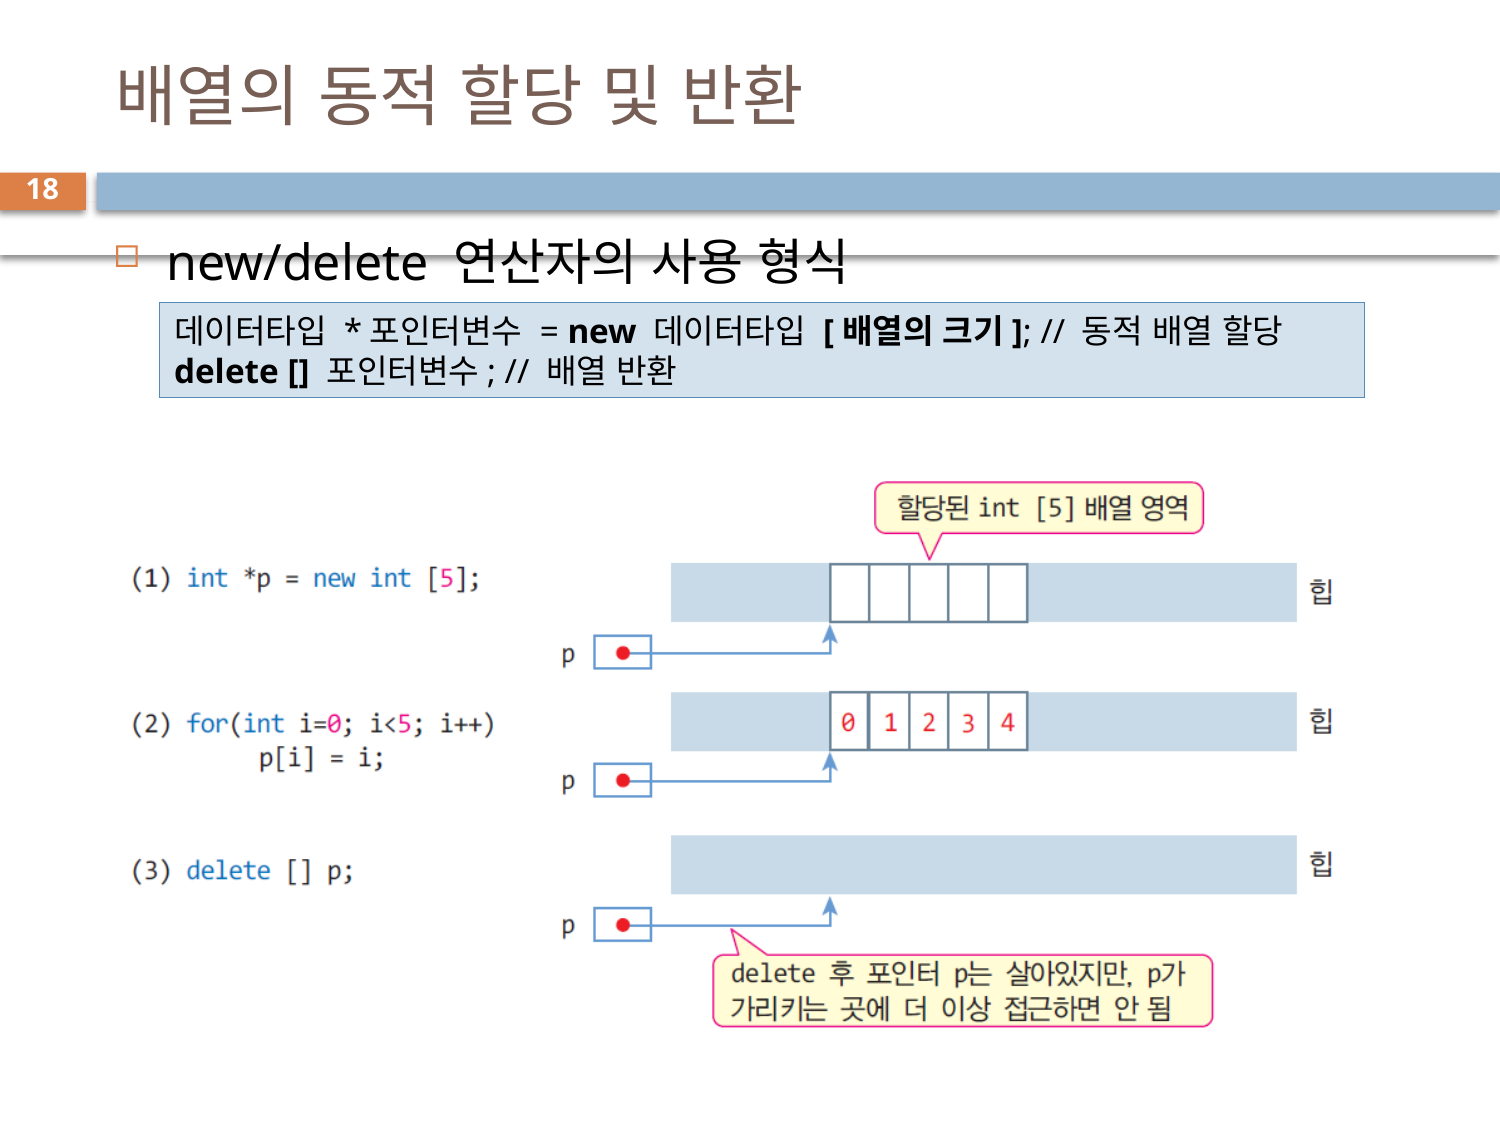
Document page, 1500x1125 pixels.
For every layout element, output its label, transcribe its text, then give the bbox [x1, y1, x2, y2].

text_box 데이터타입 *포인터변수 = new 데이터타입 [배열의 크기]; // 동적 배열 할당 delete [] 포인터변수; // 배열 반환 [159, 302, 1365, 398]
list new/delete 연산자의 사용 형식 [98, 222, 1437, 1109]
picture [123, 479, 1352, 1036]
slide_number 18 [0, 170, 87, 211]
title 배열의 동적 할당 및 반환 [100, 37, 1438, 149]
